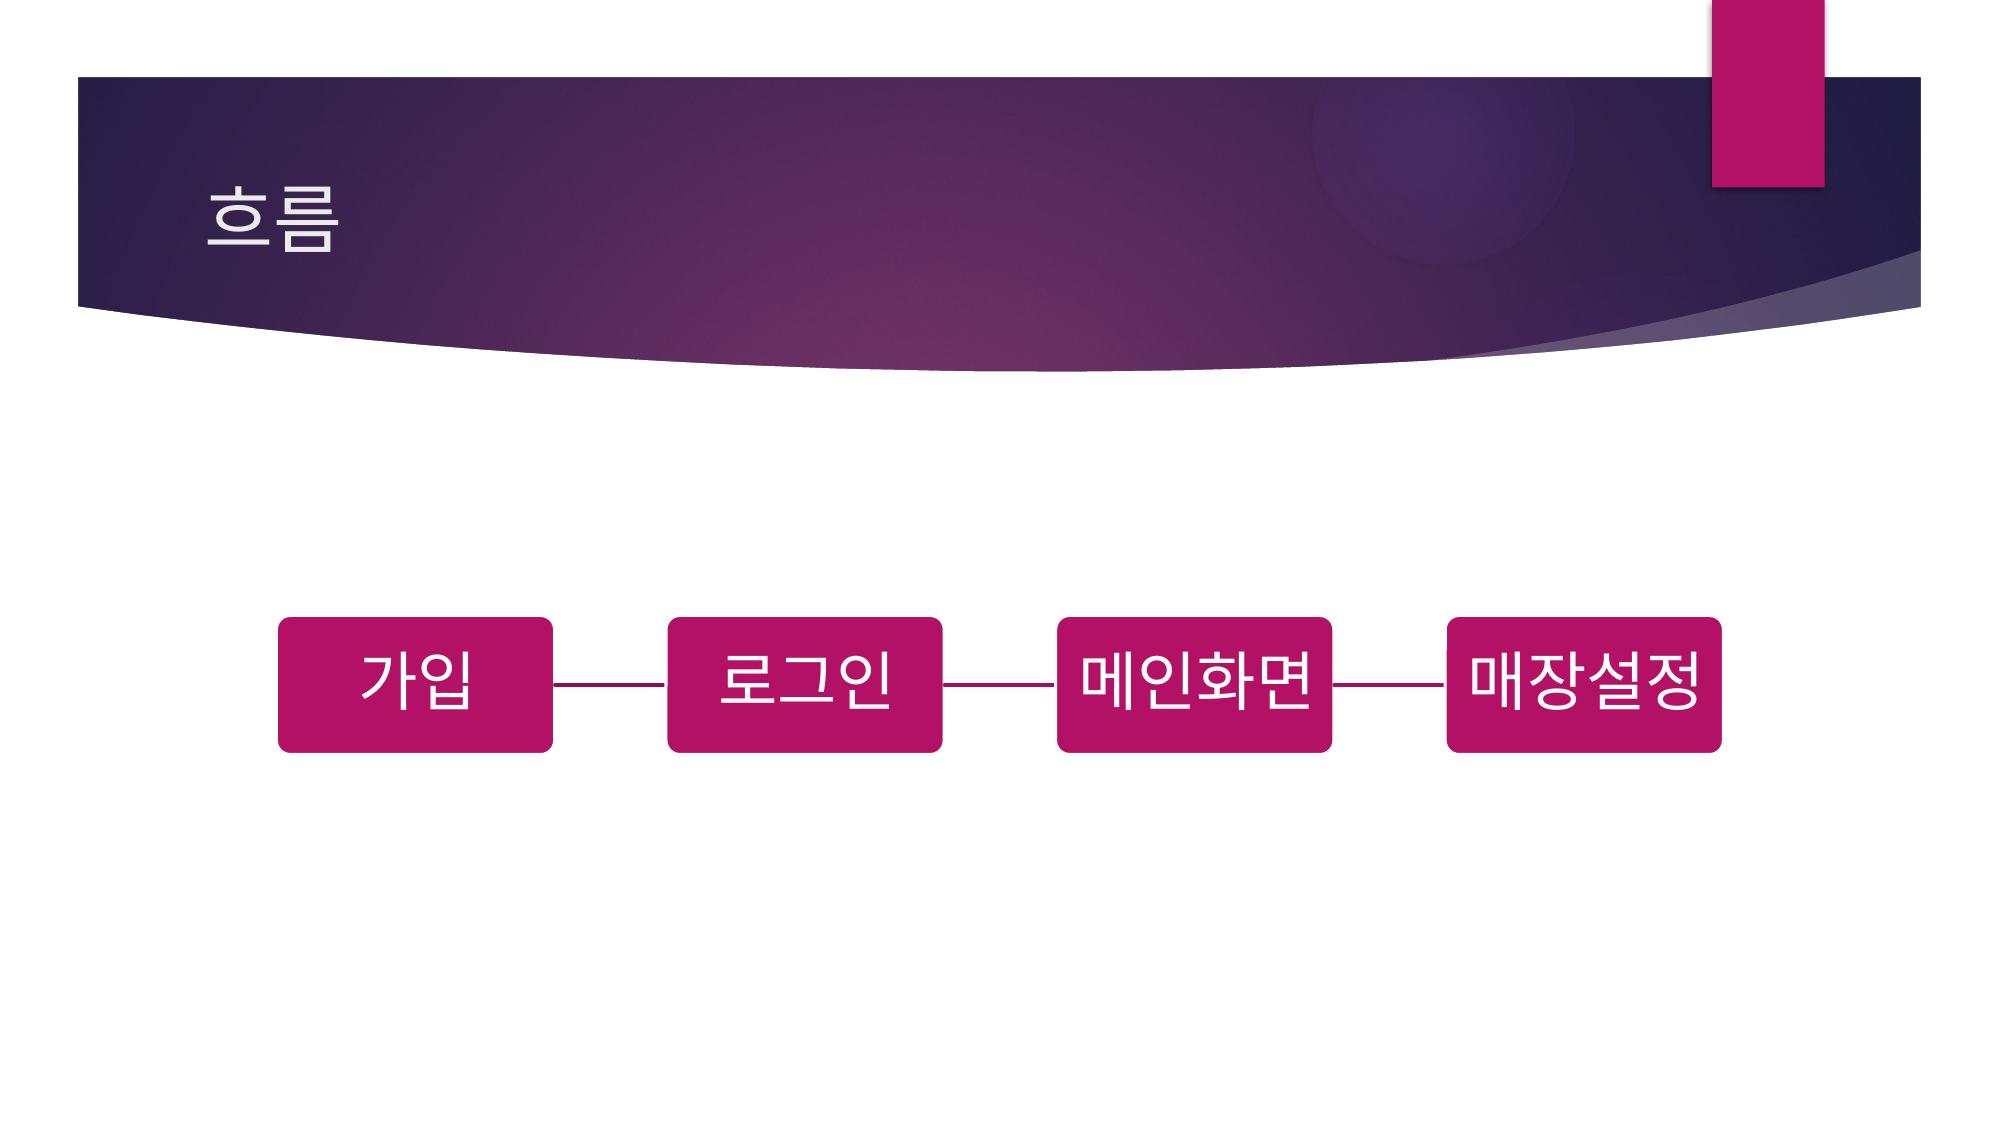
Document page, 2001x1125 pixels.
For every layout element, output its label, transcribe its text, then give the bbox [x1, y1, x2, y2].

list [275, 404, 1725, 966]
title 흐름 [189, 159, 1627, 276]
